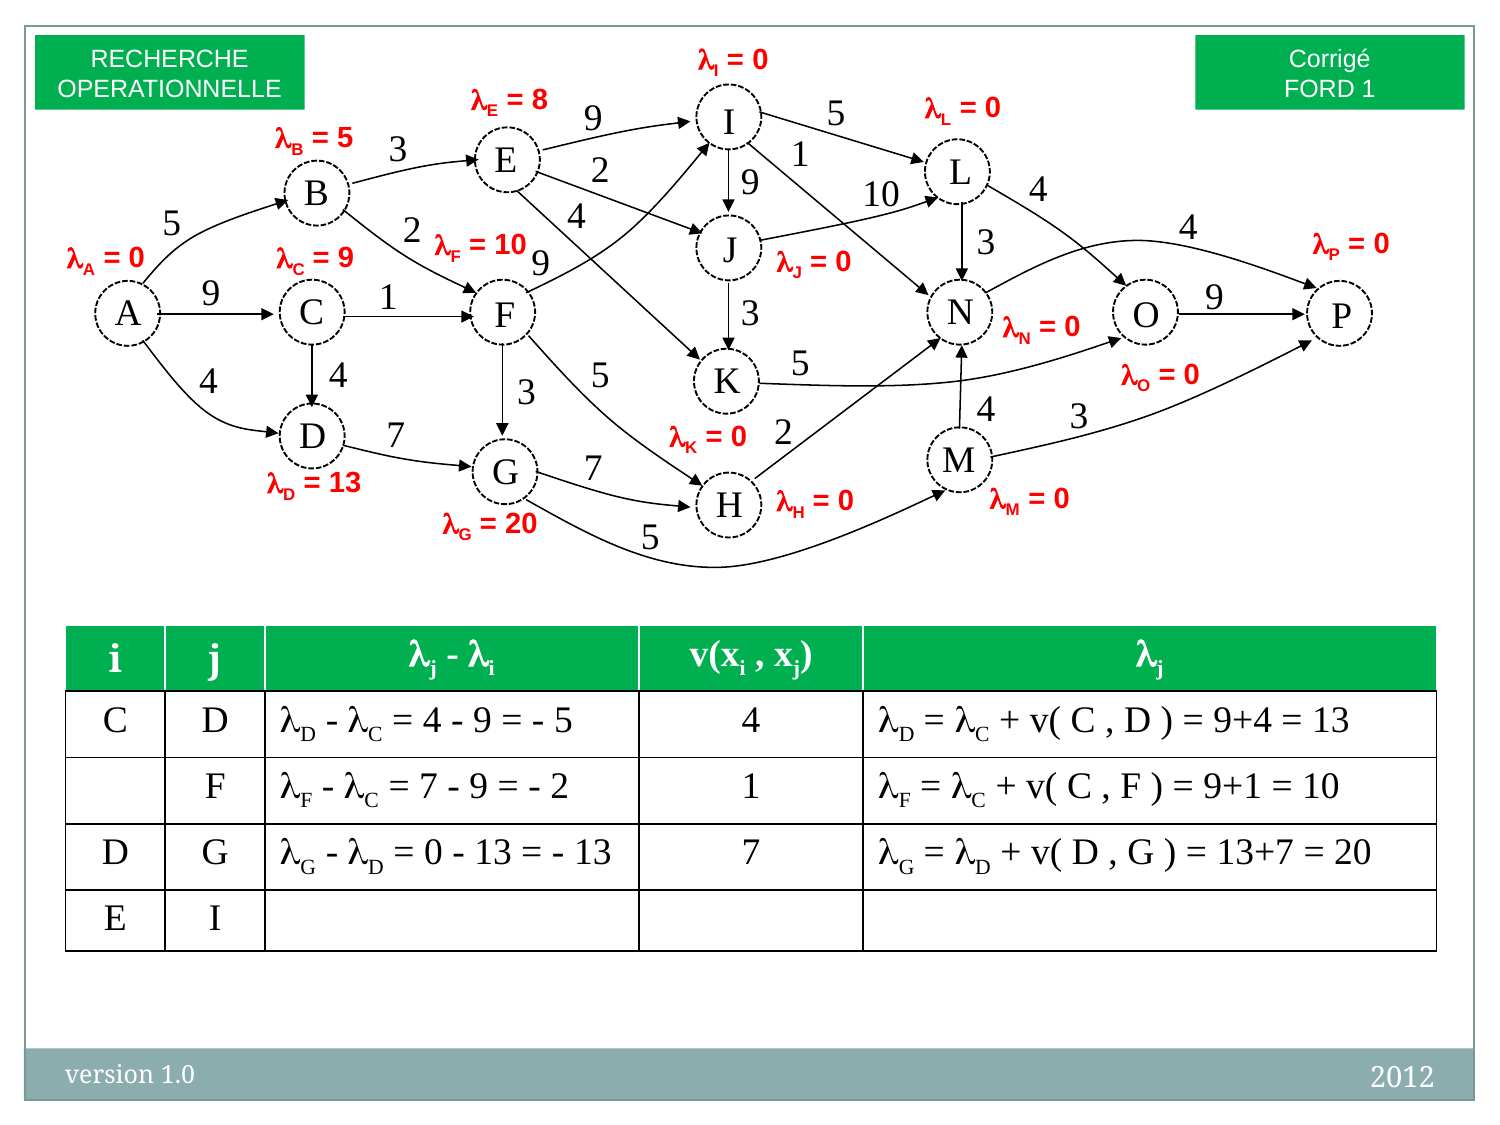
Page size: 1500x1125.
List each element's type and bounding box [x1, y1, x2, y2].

table_header [266, 626, 638, 690]
table_cell [640, 692, 862, 757]
table_cell [864, 825, 1436, 889]
text_box [902, 81, 1024, 136]
table_cell [66, 825, 164, 889]
table_header [640, 626, 862, 690]
table_cell [864, 692, 1436, 757]
table_cell [166, 758, 264, 823]
table_header [66, 626, 164, 690]
table_cell [66, 758, 164, 823]
text_box [45, 32, 1389, 569]
table_cell [166, 692, 264, 757]
table_cell [266, 825, 638, 889]
text_box [35, 35, 305, 110]
table_cell [640, 758, 862, 823]
table_cell [640, 825, 862, 889]
text_box [1290, 217, 1412, 272]
table_cell [66, 692, 164, 757]
table_cell [166, 891, 264, 950]
footer [50, 1051, 638, 1112]
table_cell [864, 891, 1436, 950]
table_cell [266, 692, 638, 757]
table_cell [266, 758, 638, 823]
table_cell [864, 758, 1436, 823]
table_cell [640, 891, 862, 950]
table_cell [66, 891, 164, 950]
text_box [1195, 35, 1465, 110]
table_cell [166, 825, 264, 889]
table_header [864, 626, 1436, 690]
table_cell [266, 891, 638, 950]
table_header [166, 626, 264, 690]
slide_number [950, 1050, 1450, 1111]
